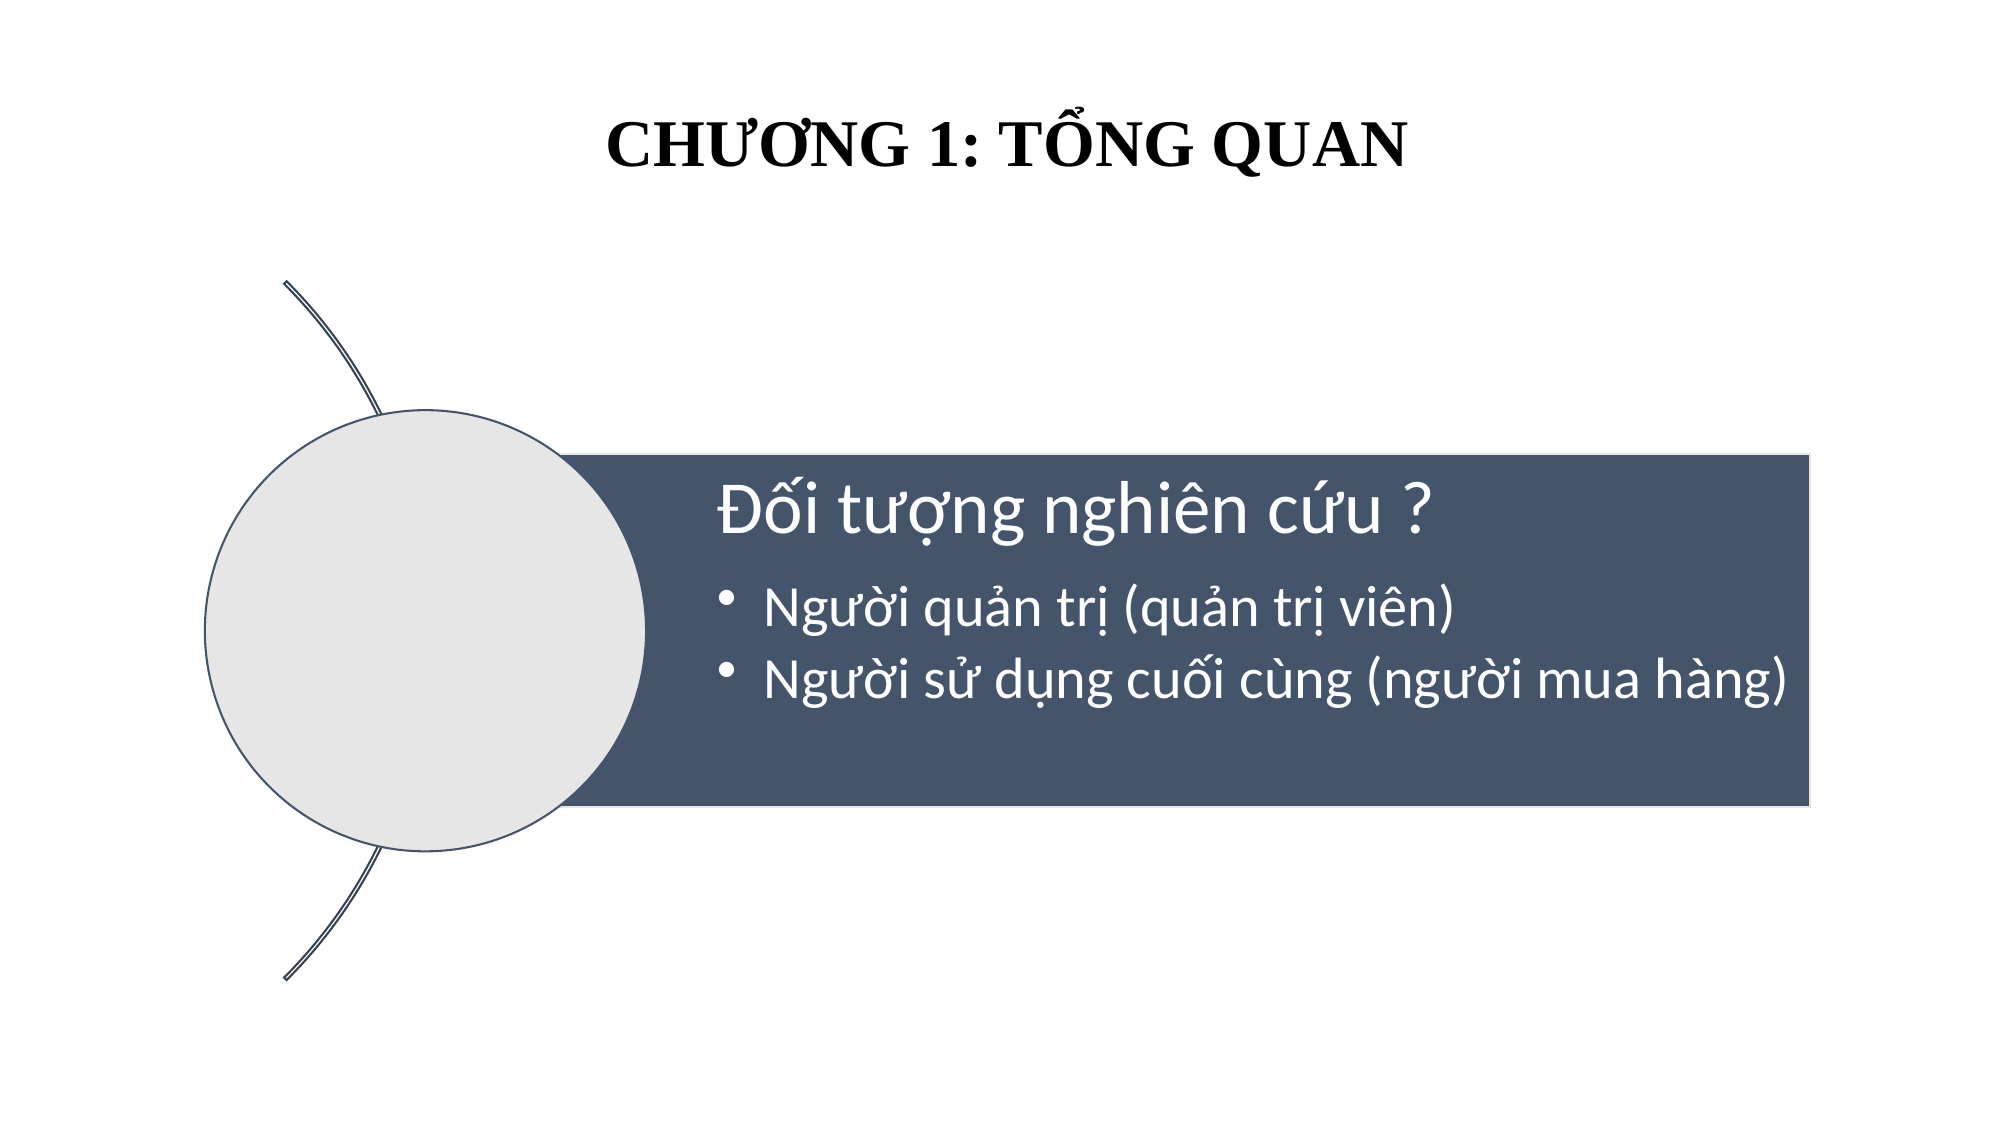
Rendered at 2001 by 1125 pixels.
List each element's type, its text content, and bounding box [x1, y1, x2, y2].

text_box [204, 263, 1810, 998]
title CHƯƠNG 1: TỔNG QUAN [257, 110, 1758, 189]
